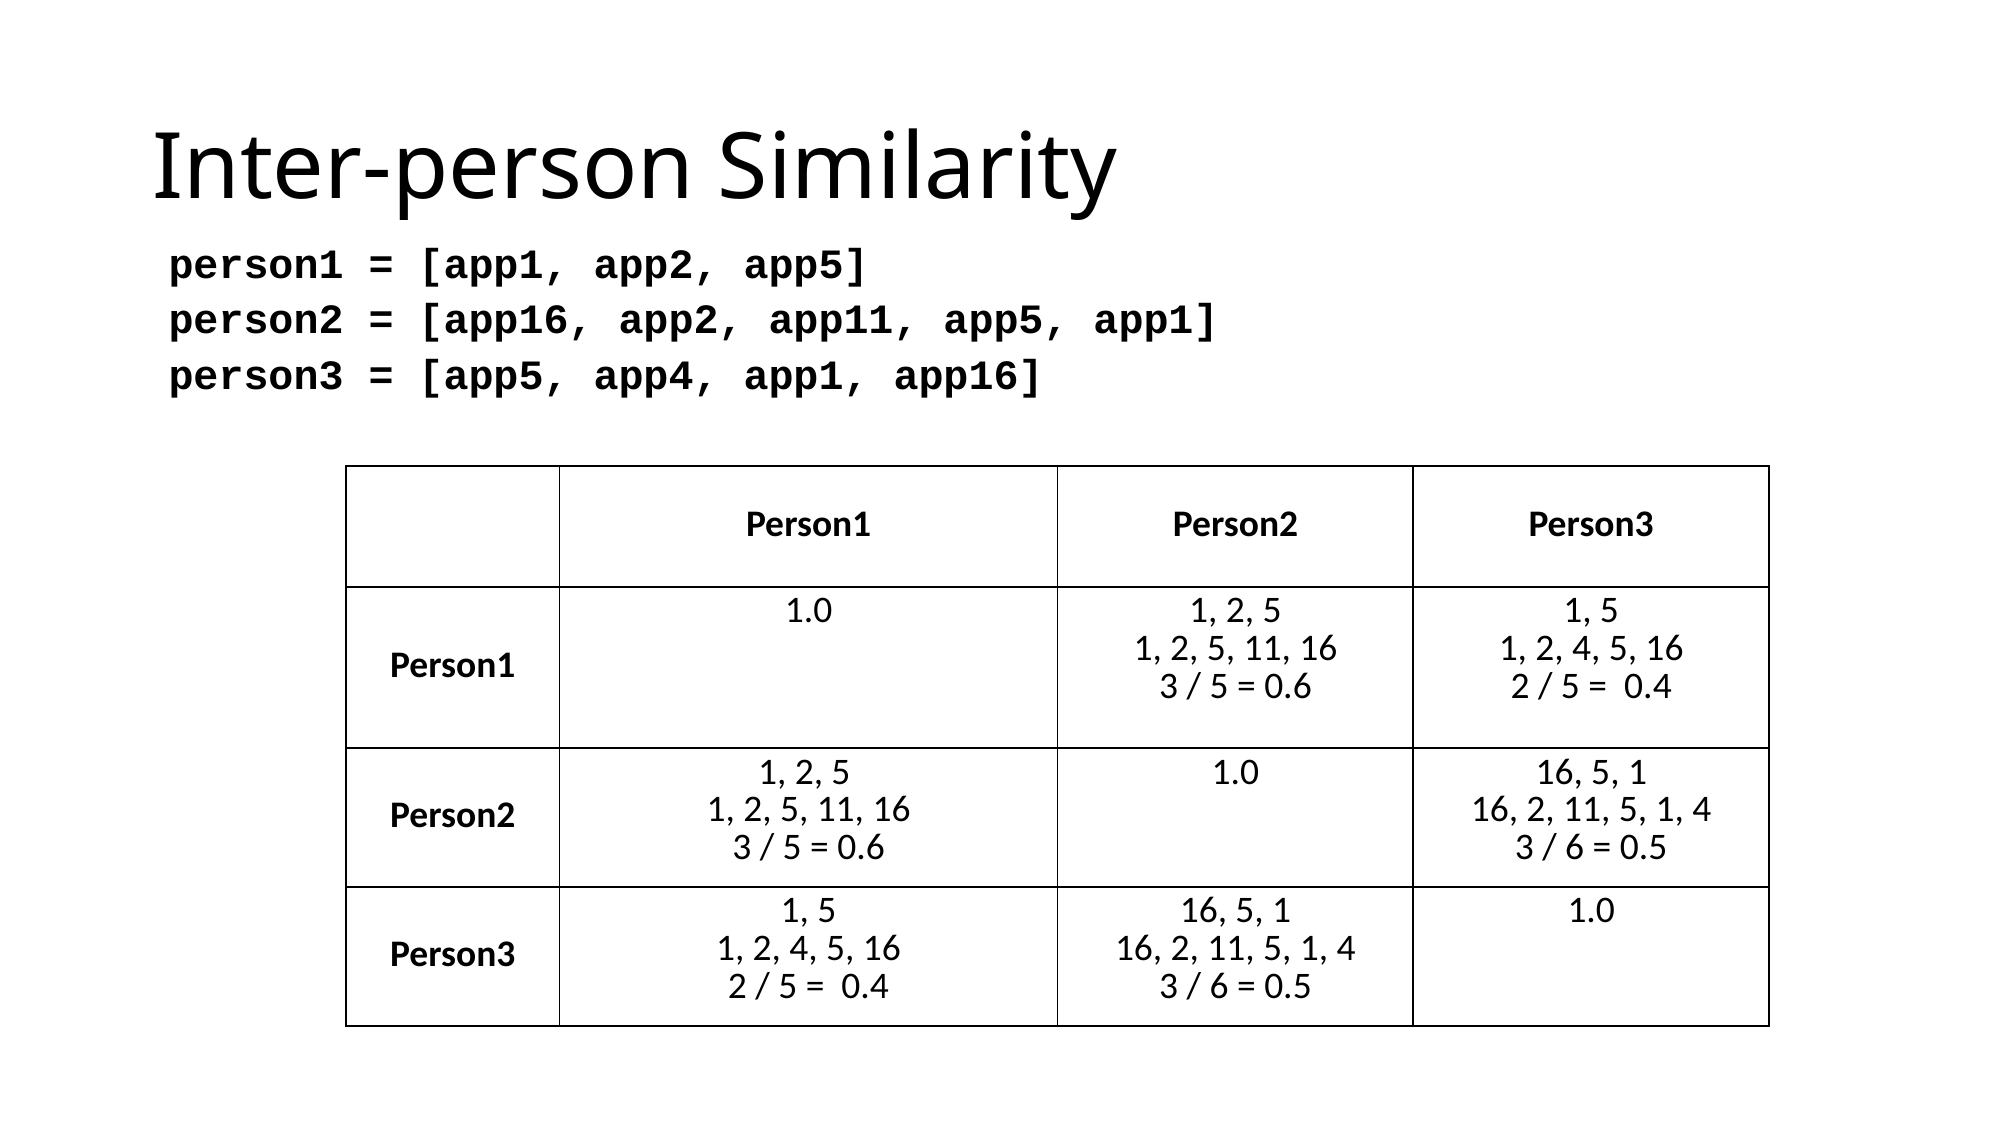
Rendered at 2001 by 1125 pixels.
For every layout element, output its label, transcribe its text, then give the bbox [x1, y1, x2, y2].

table_cell 1, 5 1, 2, 4, 5, 16 2 / 5 = 0.4 [1414, 588, 1768, 747]
table_cell 1, 2, 5 1, 2, 5, 11, 16 3 / 5 = 0.6 [1058, 588, 1412, 747]
table_cell 1.0 [560, 588, 1057, 747]
table_header Person3 [1414, 467, 1768, 586]
list person1 = [app1, app2, app5] person2 = [app16, app2, app11, app5, app1] person3 = [app5, app4, app1, app16] [78, 234, 1339, 949]
table_header Person2 [1058, 467, 1412, 586]
table_cell Person2 [347, 749, 559, 886]
table_header Person1 [560, 467, 1057, 586]
table_cell Person3 [347, 888, 559, 1025]
table_cell 16, 5, 1 16, 2, 11, 5, 1, 4 3 / 6 = 0.5 [1414, 749, 1768, 886]
table_header [347, 467, 559, 586]
table_cell 1.0 [1414, 888, 1768, 1025]
table_cell 1, 5 1, 2, 4, 5, 16 2 / 5 = 0.4 [560, 888, 1057, 1025]
table_cell 1, 2, 5 1, 2, 5, 11, 16 3 / 5 = 0.6 [560, 749, 1057, 886]
table_cell 1.0 [1058, 749, 1412, 886]
table_cell 16, 5, 1 16, 2, 11, 5, 1, 4 3 / 6 = 0.5 [1058, 888, 1412, 1025]
title Inter-person Similarity [137, 59, 1863, 278]
table_cell Person1 [347, 588, 559, 747]
